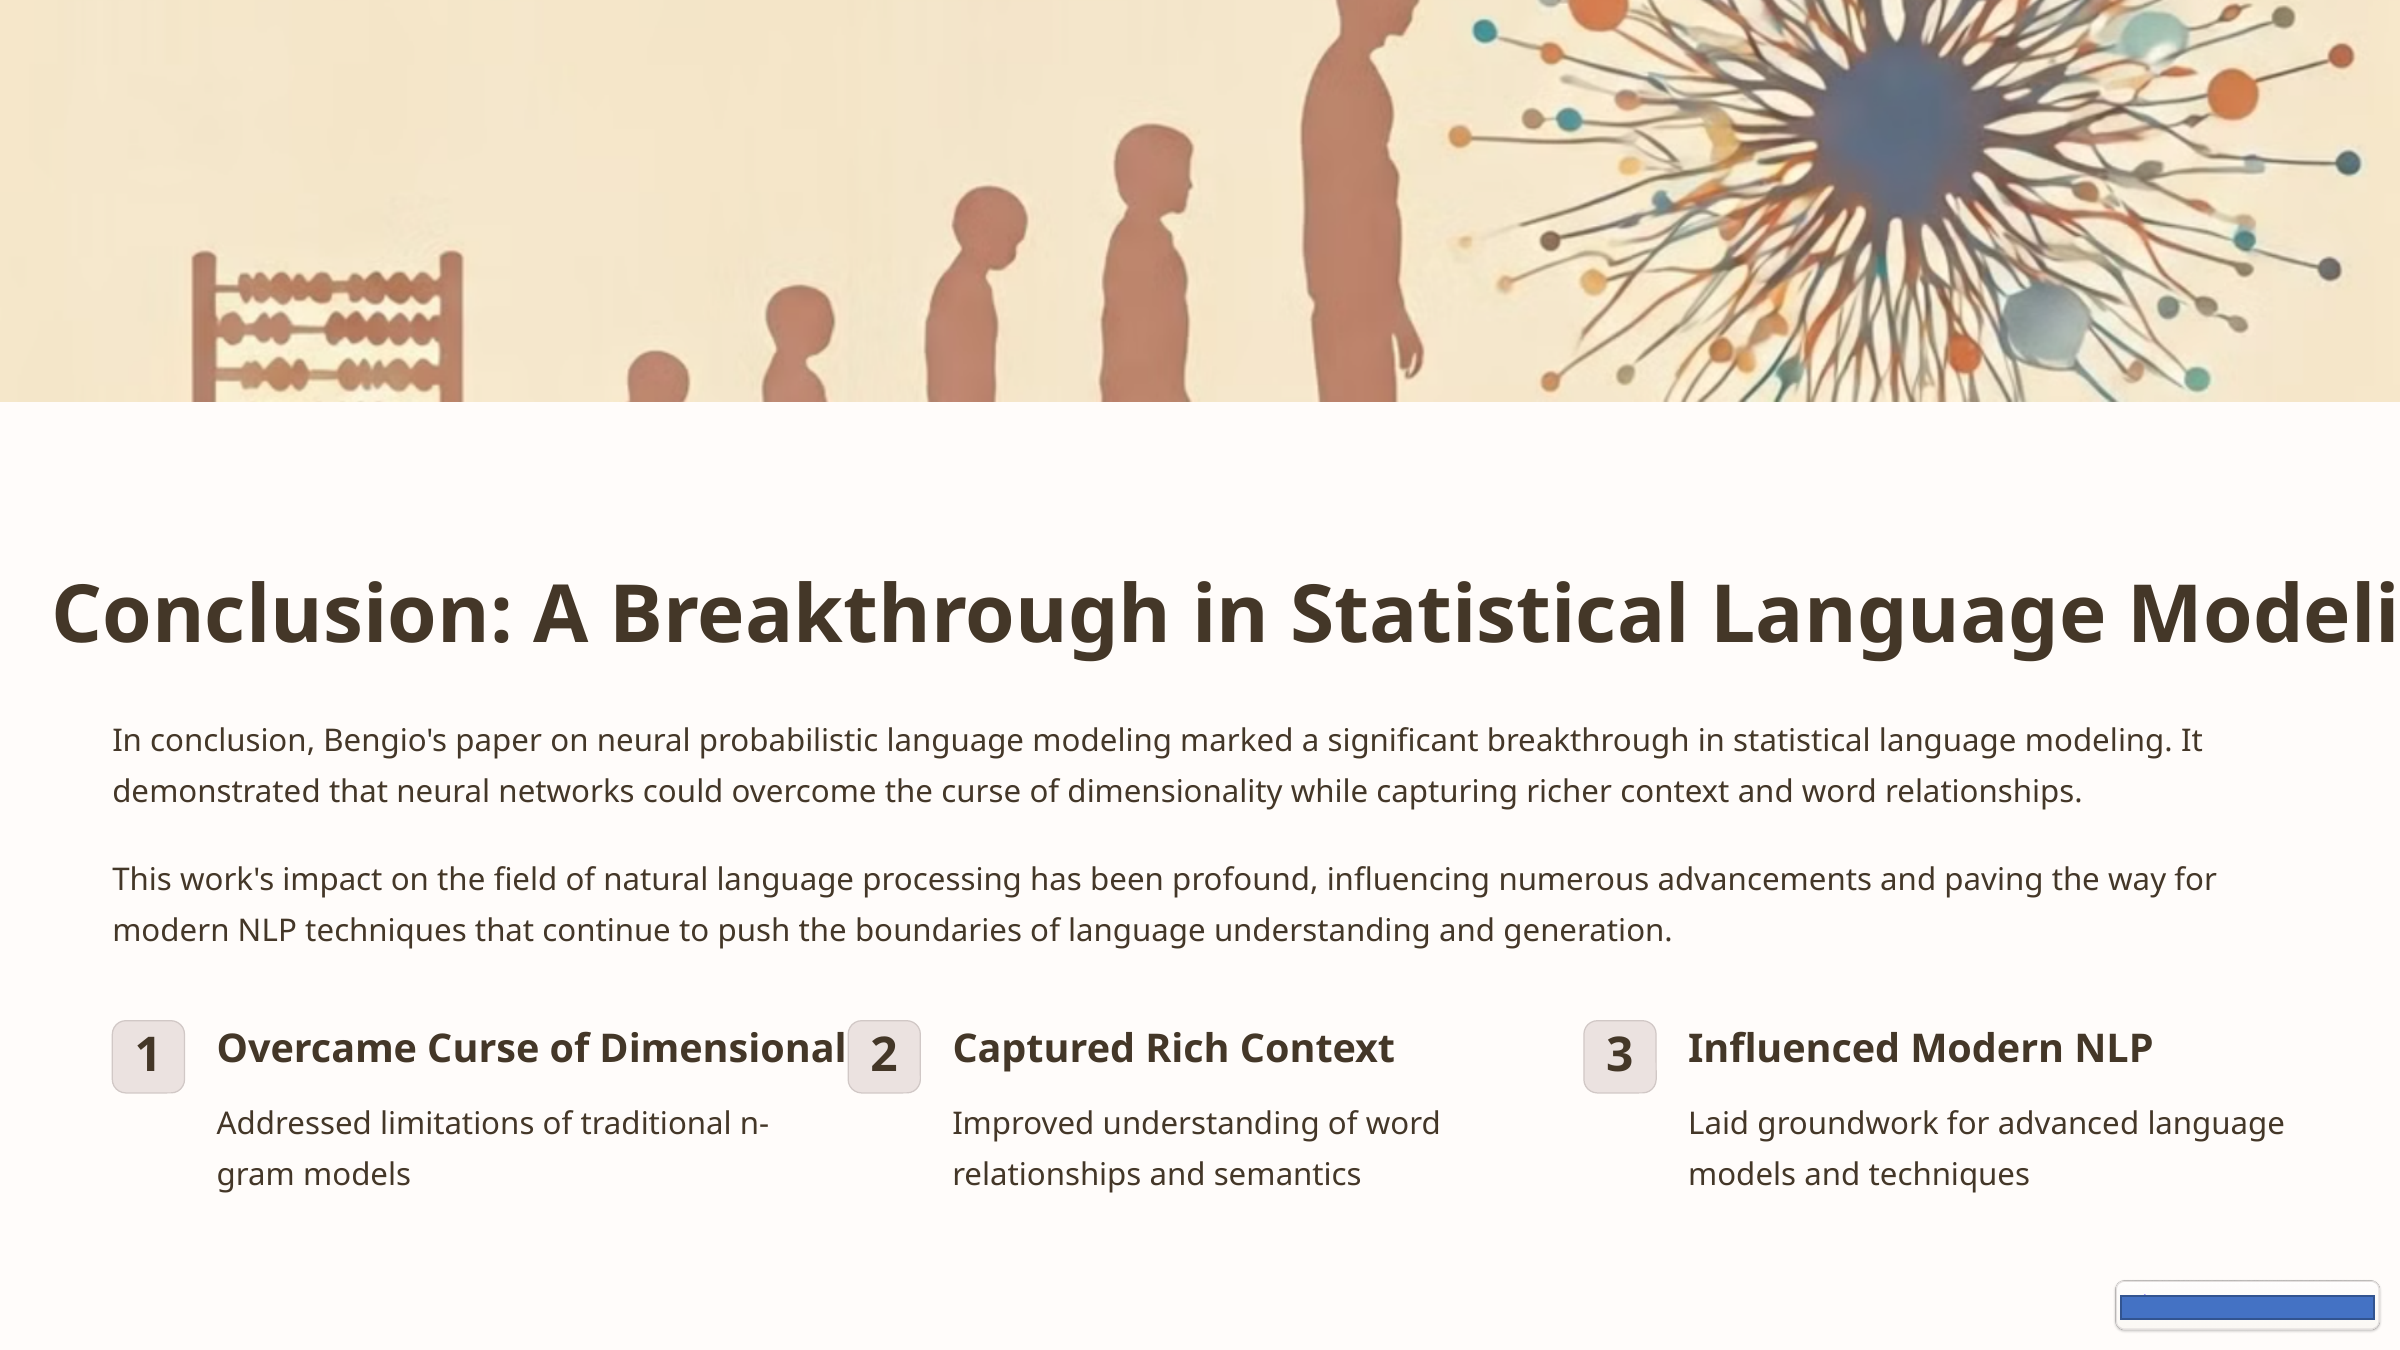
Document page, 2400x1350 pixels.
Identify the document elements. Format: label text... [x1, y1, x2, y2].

text_box Conclusion: A Breakthrough in Statistical Language Modeling [51, 558, 2205, 659]
text_box Laid groundwork for advanced language models and techniques [1688, 1090, 2288, 1193]
text_box Influenced Modern NLP [1688, 1020, 2094, 1071]
text_box 2 [871, 1032, 897, 1081]
text_box Captured Rich Context [952, 1020, 1354, 1071]
text_box Improved understanding of word relationships and semantics [952, 1090, 1552, 1193]
text_box Addressed limitations of traditional n-gram models [216, 1090, 816, 1193]
text_box 1 [139, 1032, 158, 1081]
text_box Overcame Curse of Dimensionality [216, 1020, 805, 1071]
text_box [112, 1020, 185, 1093]
text_box [2120, 1295, 2375, 1320]
picture [0, 0, 2400, 402]
text_box 3 [1608, 1032, 1632, 1081]
text_box [848, 1020, 921, 1093]
text_box [1583, 1020, 1657, 1093]
text_box In conclusion, Bengio's paper on neural probabilistic language modeling marked a significant breakthrough in statistical language modeling. It demonstrated that neural networks could overcome the curse of dimensionality while capturing richer context and word relationships. [112, 706, 2288, 810]
text_box This work's impact on the field of natural language processing has been profound, influencing numerous advancements and paving the way for modern NLP techniques that continue to push the boundaries of language understanding and generation. [112, 845, 2288, 949]
picture [2106, 1271, 2389, 1339]
